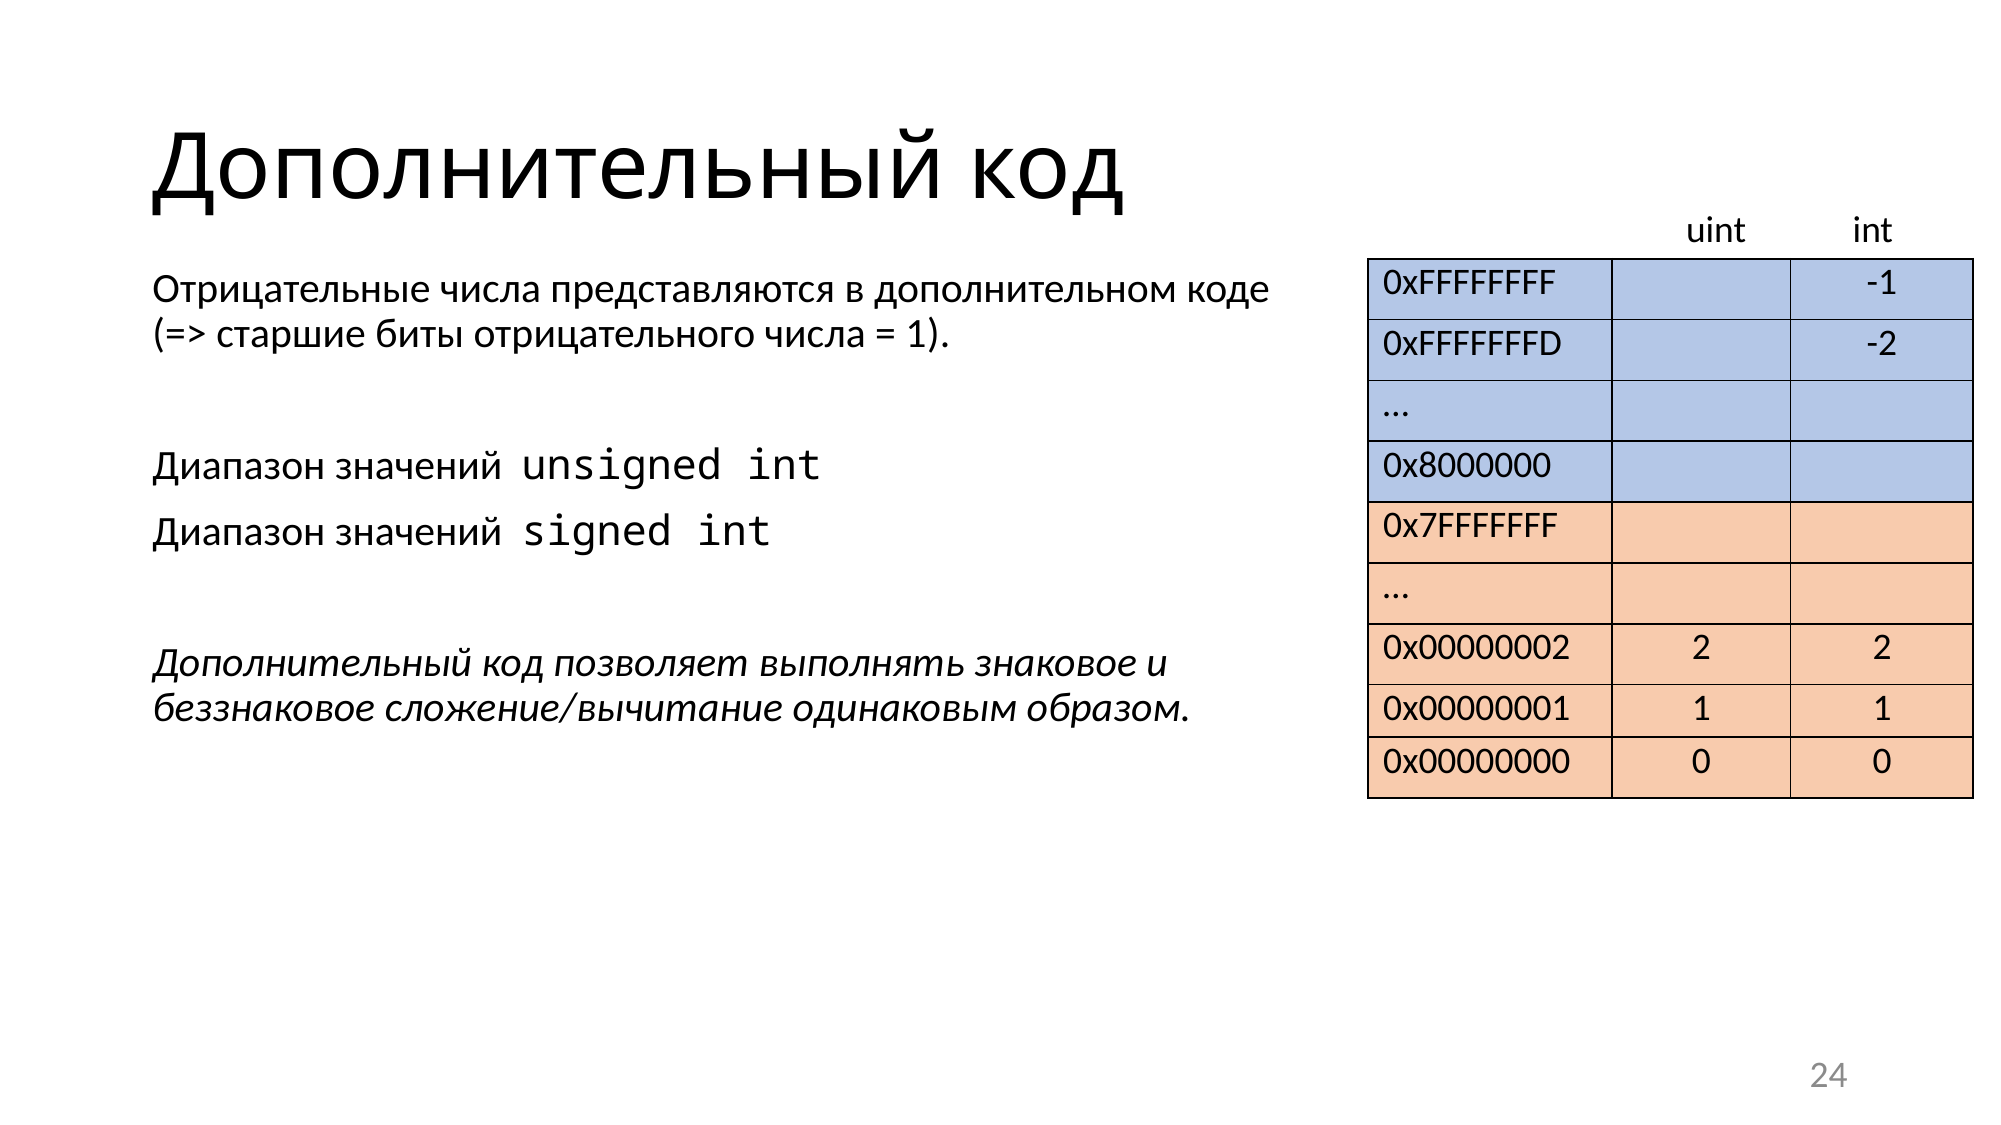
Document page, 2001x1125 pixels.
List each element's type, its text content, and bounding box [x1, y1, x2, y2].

text_box uint [1671, 198, 1762, 258]
slide_number 24 [1412, 1042, 1863, 1103]
text_box int [1837, 198, 1908, 258]
title Дополнительный код [137, 59, 1863, 278]
